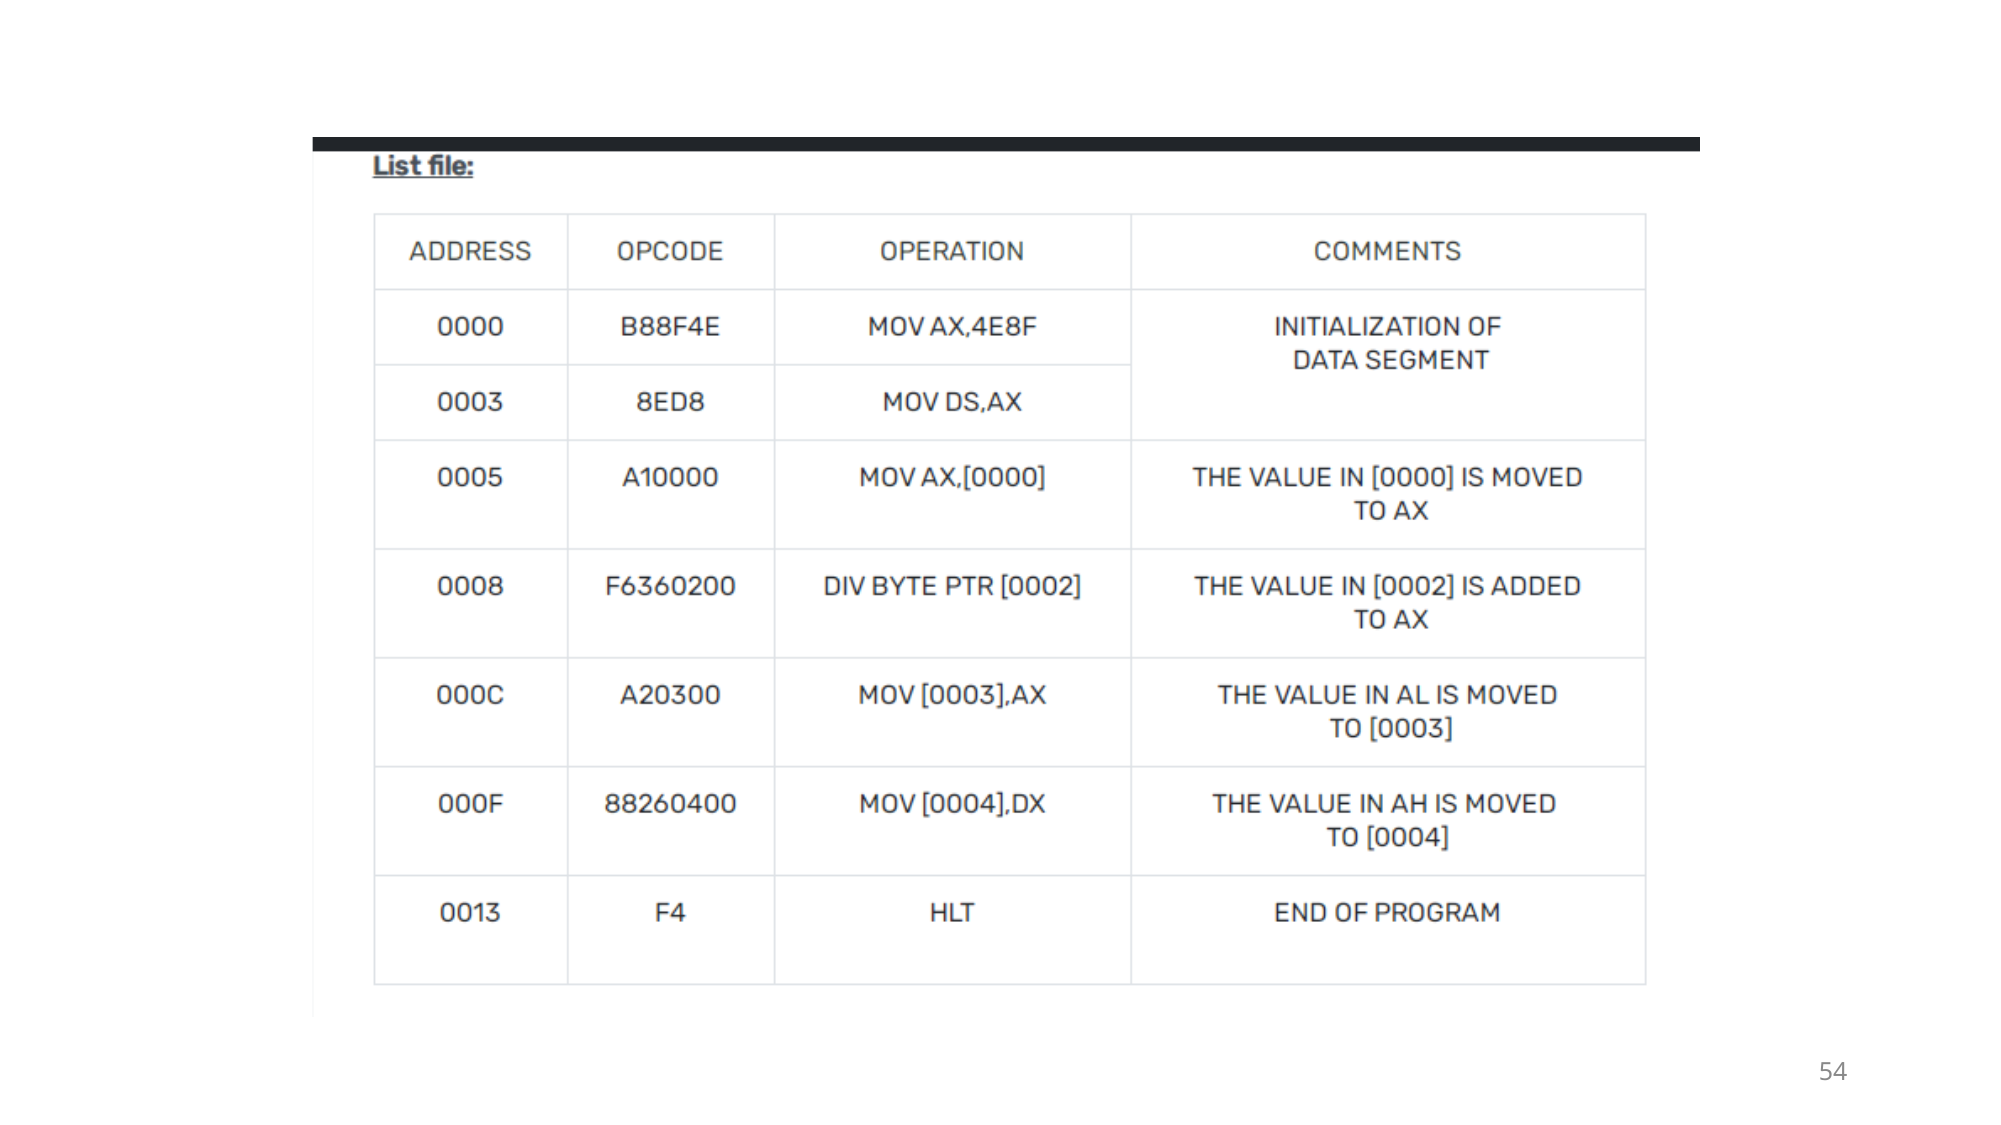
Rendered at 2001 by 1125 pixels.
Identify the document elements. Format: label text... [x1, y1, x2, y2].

slide_number 54 [1412, 1042, 1863, 1103]
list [312, 137, 1700, 1017]
